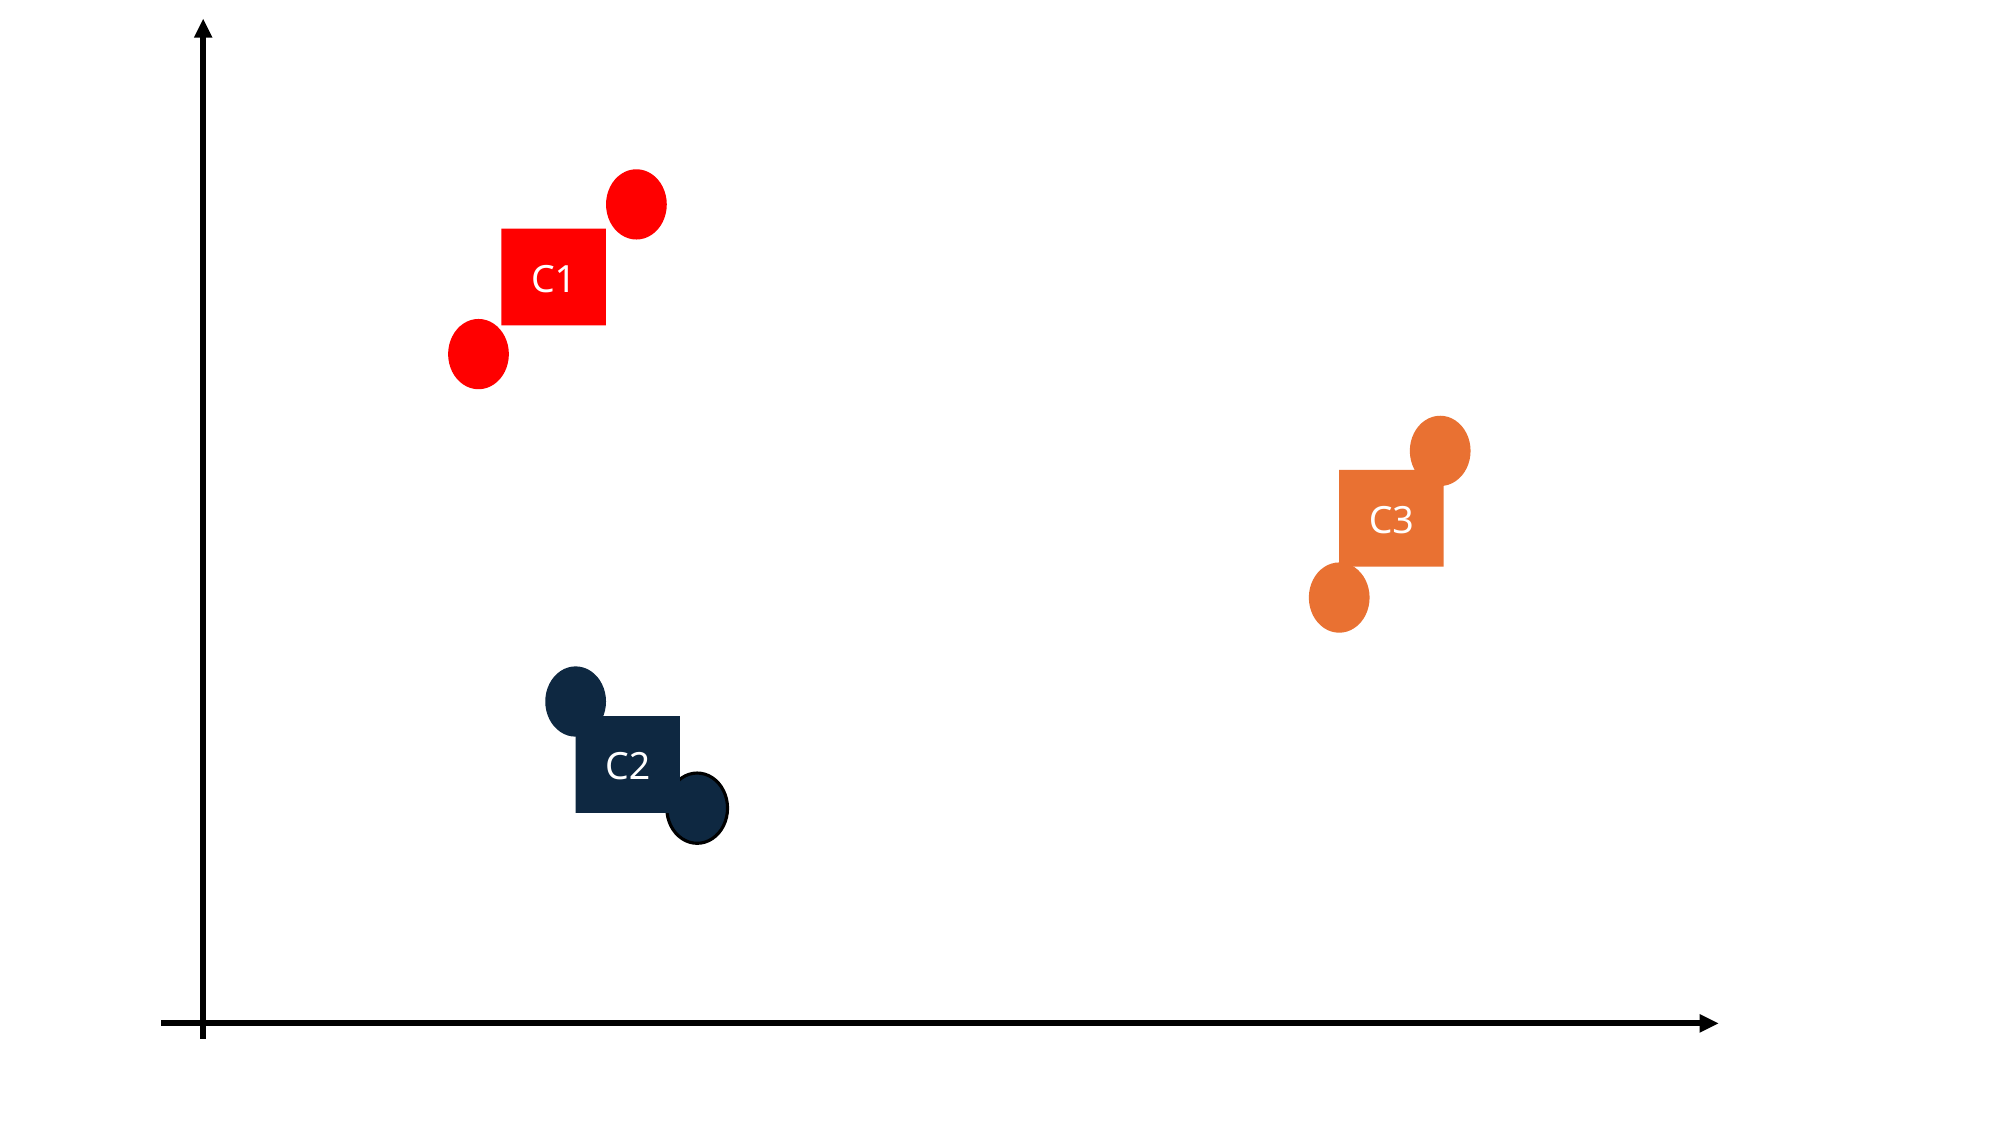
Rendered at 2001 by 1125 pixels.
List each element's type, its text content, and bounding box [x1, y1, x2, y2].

text_box [665, 771, 730, 845]
text_box [604, 167, 669, 242]
text_box C2 [574, 715, 681, 814]
text_box C1 [500, 227, 607, 327]
text_box C3 [1338, 468, 1445, 568]
text_box [446, 317, 511, 391]
text_box [1307, 560, 1372, 635]
text_box [543, 664, 608, 739]
text_box [1408, 414, 1473, 488]
